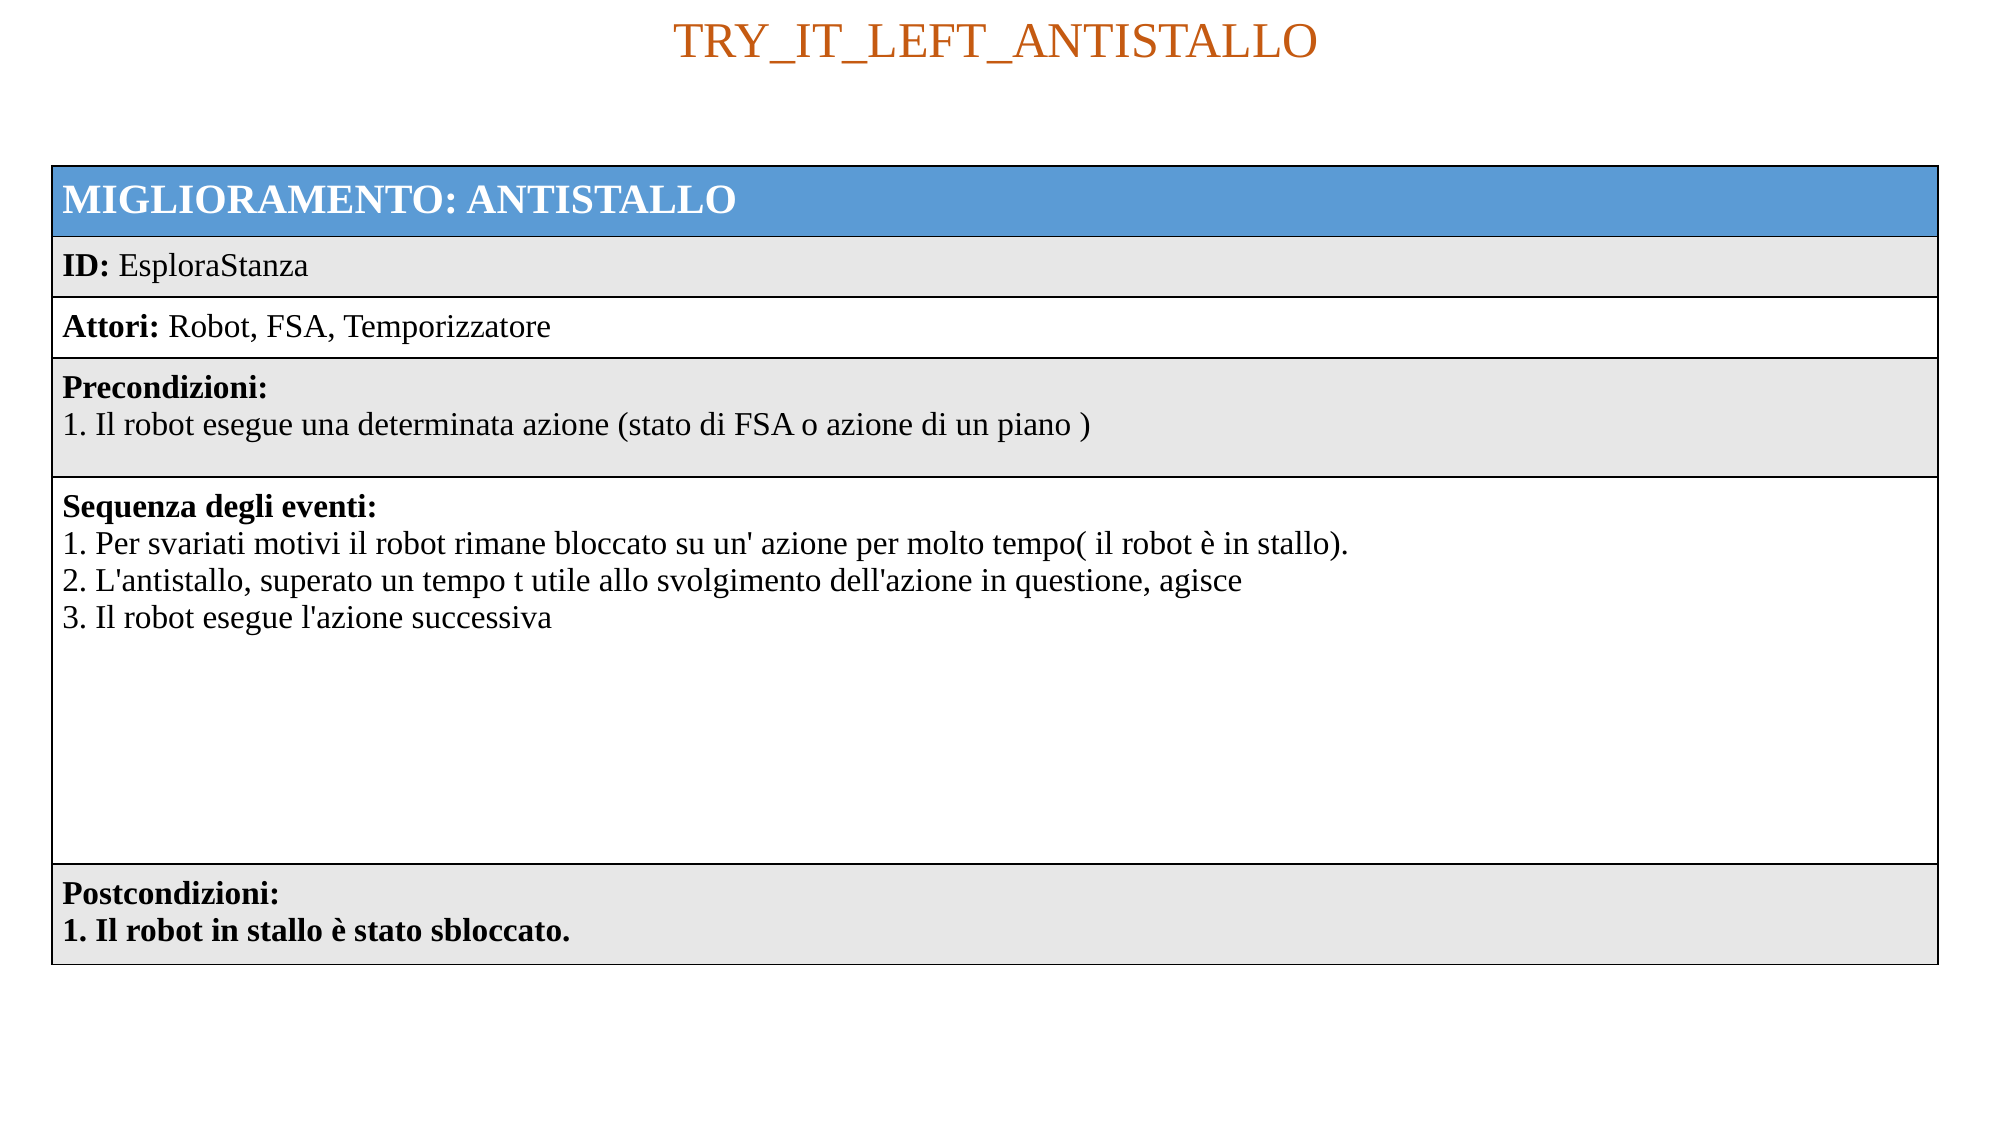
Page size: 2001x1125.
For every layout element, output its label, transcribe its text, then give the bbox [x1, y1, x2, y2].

table_cell Attori: Robot, FSA, Temporizzatore [53, 298, 1937, 357]
table_cell Postcondizioni: Il robot in stallo è stato sbloccato. [53, 865, 1937, 964]
table_cell Sequenza degli eventi: Per svariati motivi il robot rimane bloccato su un' azione per molto tempo( il robot è in stallo). L'antistallo, superato un tempo t utile allo svolgimento dell'azione in questione, agisce Il robot esegue l'azione successiva [53, 478, 1937, 863]
text_box TRY_IT_LEFT_ANTISTALLO [0, 0, 2000, 75]
table_header MIGLIORAMENTO: ANTISTALLO [53, 167, 1937, 236]
table_cell ID: EsploraStanza [53, 237, 1937, 296]
table_cell Precondizioni: Il robot esegue una determinata azione (stato di FSA o azione di un piano ) [53, 359, 1937, 476]
